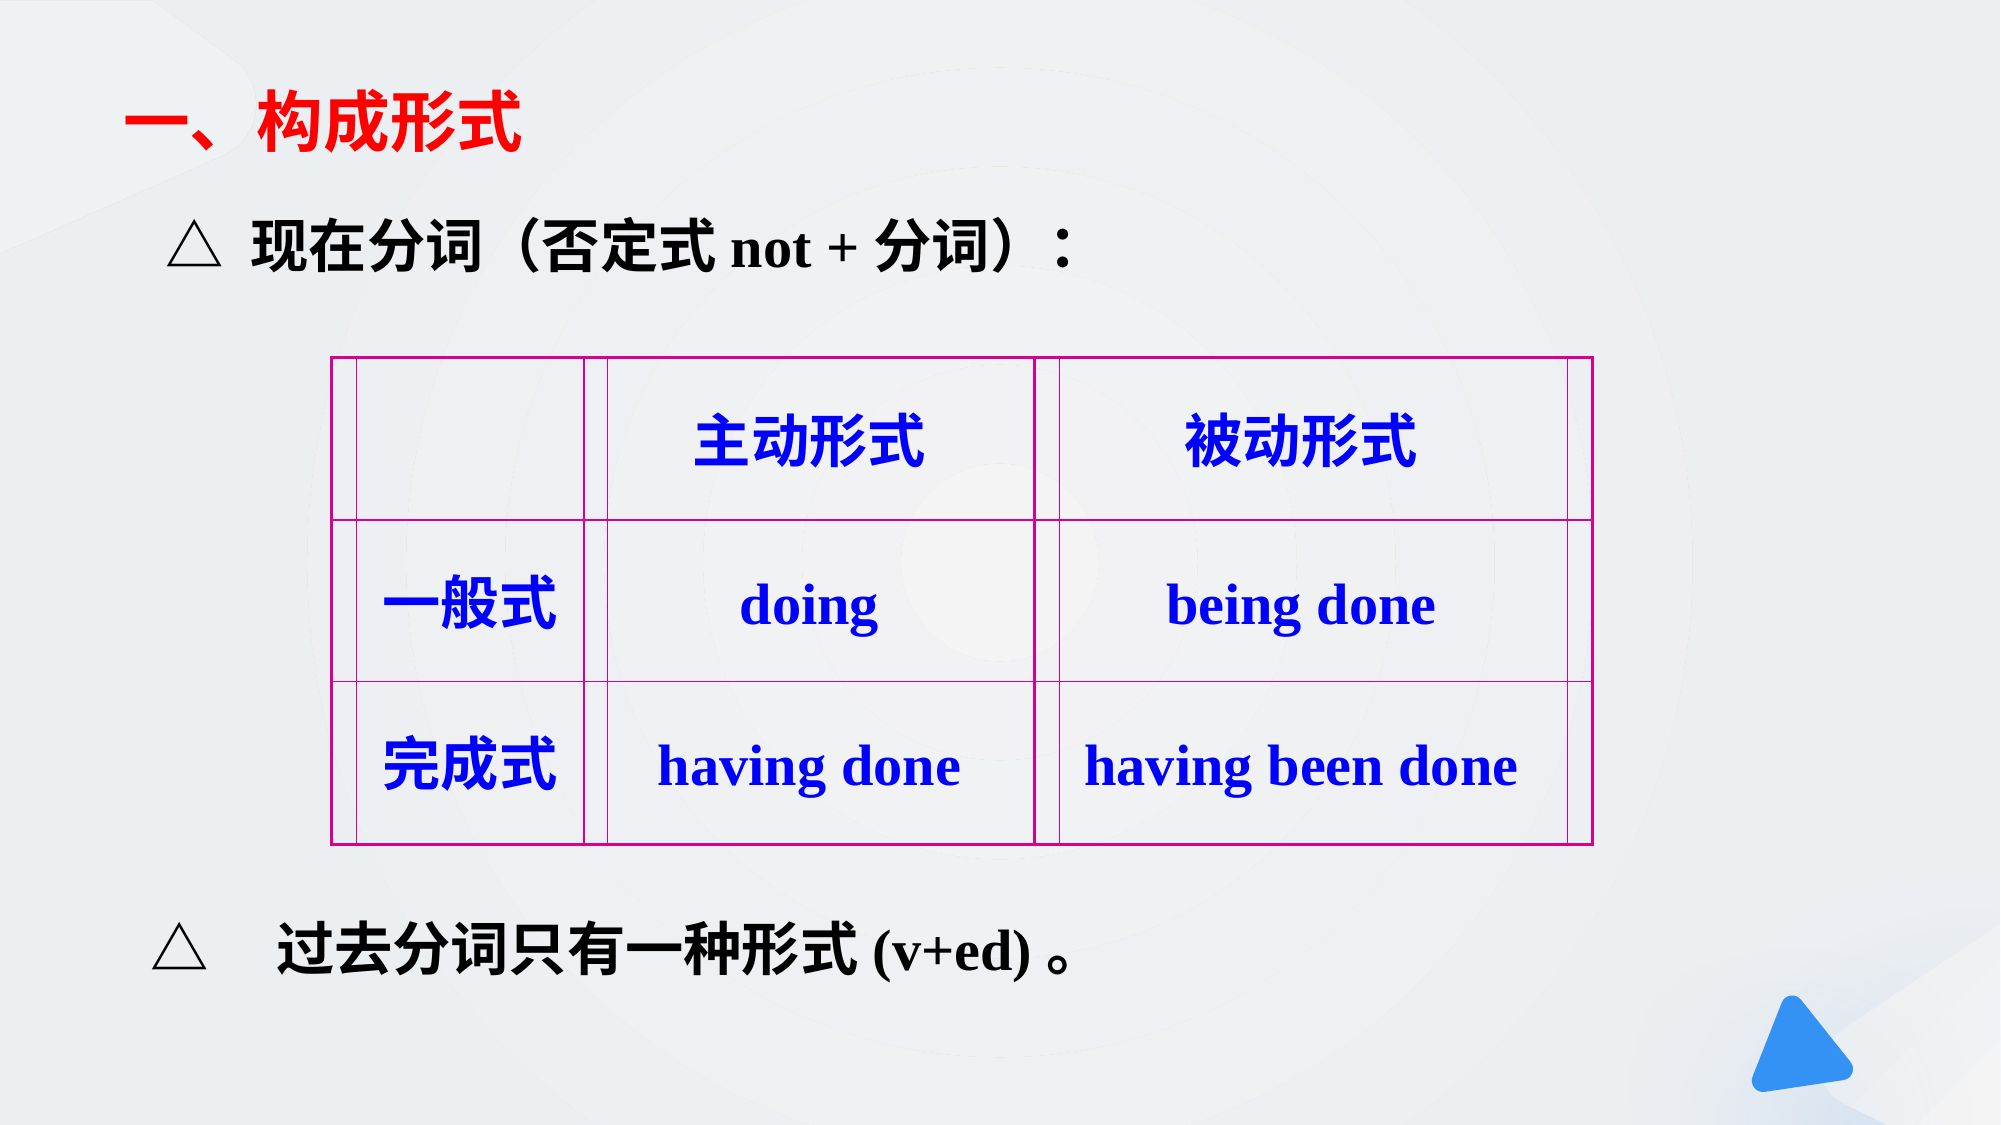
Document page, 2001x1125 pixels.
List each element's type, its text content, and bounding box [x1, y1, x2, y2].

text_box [330, 357, 1594, 845]
text_box △ 过去分词只有一种形式(v+ed)。 [136, 912, 1120, 991]
title 一、构成形式 [108, 0, 1890, 169]
text_box △ 现在分词（否定式not +分词）： [150, 210, 1122, 288]
